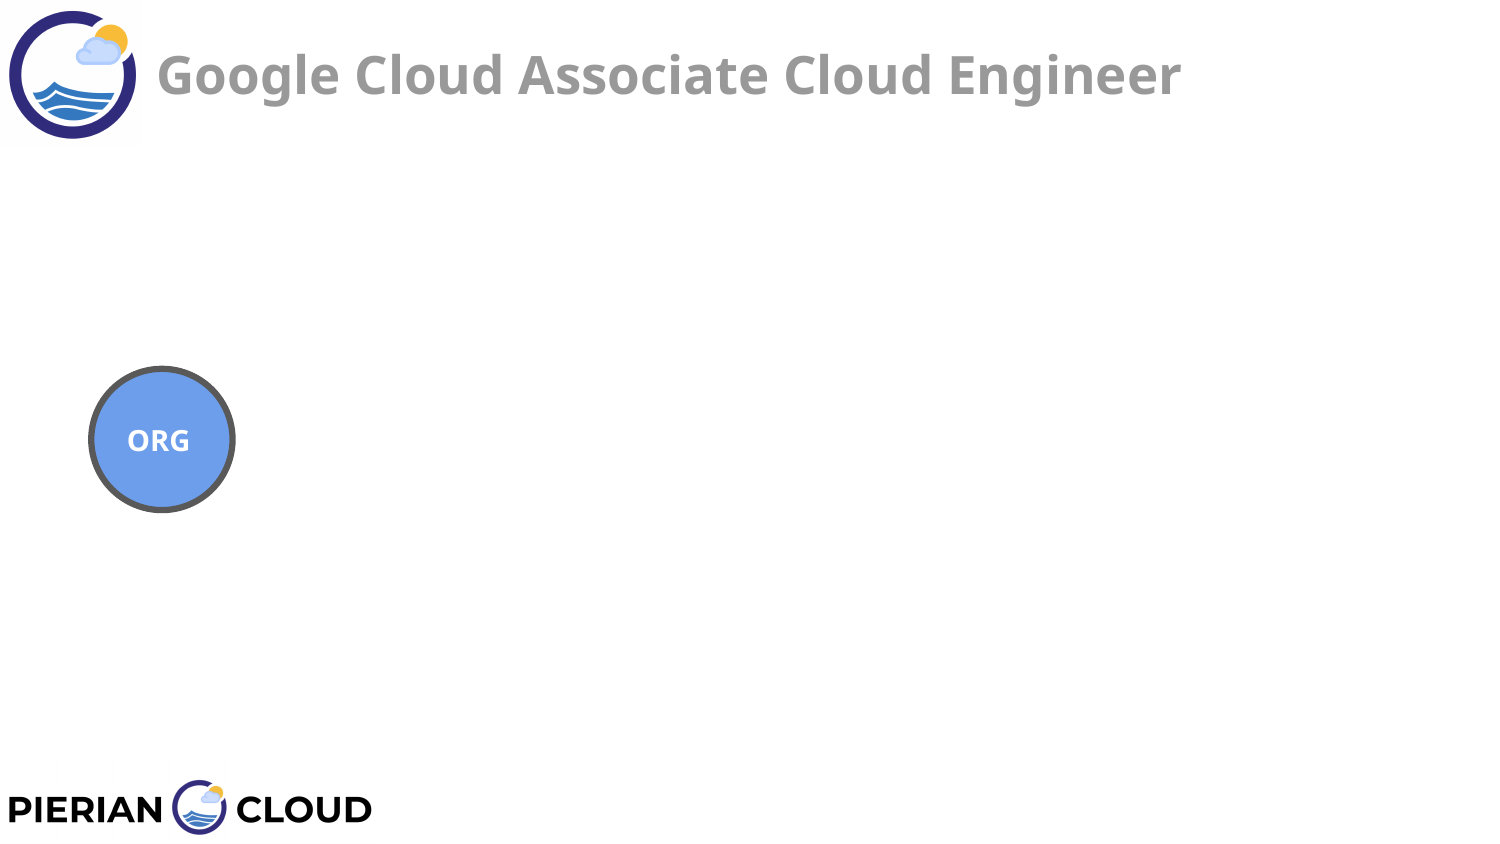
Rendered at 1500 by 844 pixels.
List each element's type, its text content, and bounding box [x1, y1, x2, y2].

picture [0, 758, 375, 844]
text_box ORG [91, 368, 233, 511]
picture [0, 0, 142, 146]
title Google Cloud Associate Cloud Engineer [146, 25, 1420, 120]
